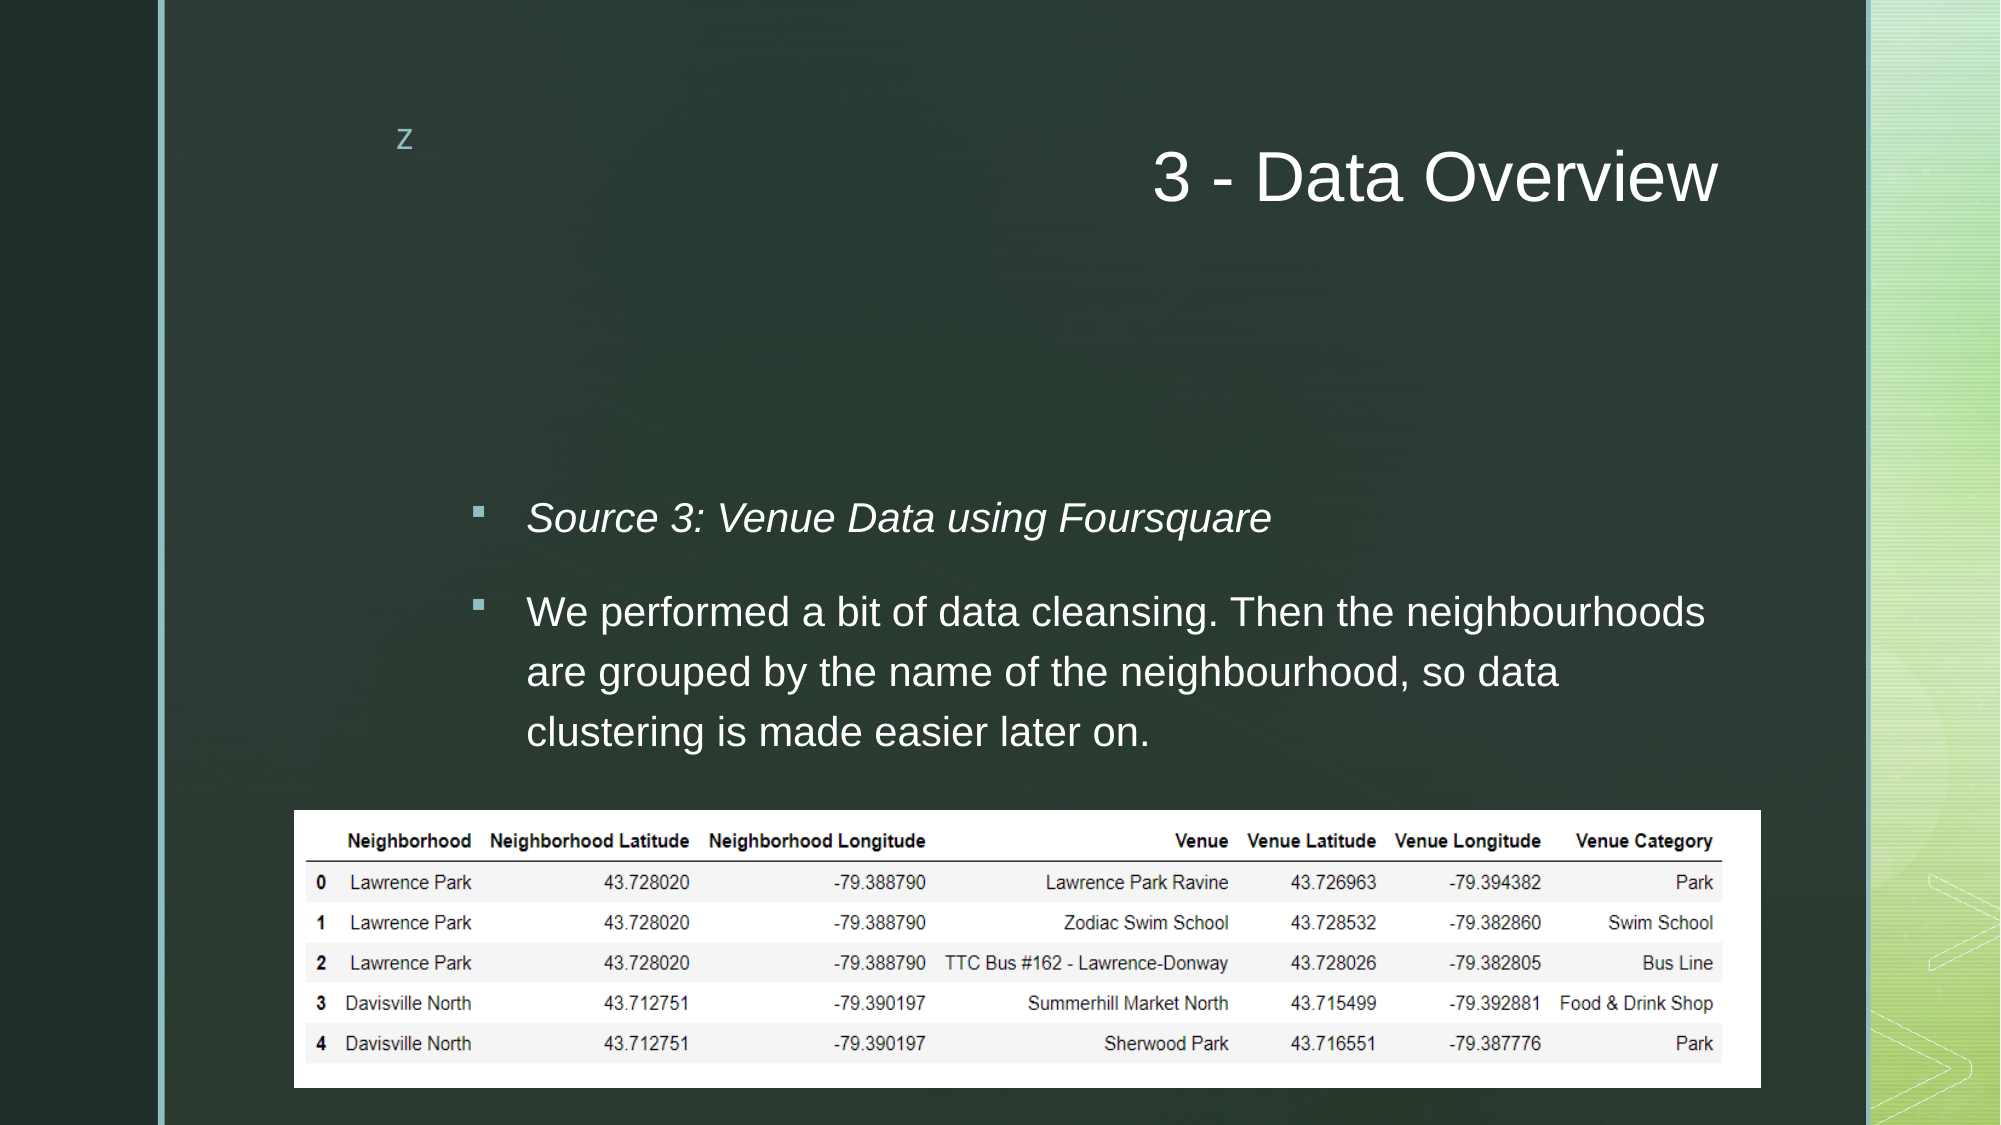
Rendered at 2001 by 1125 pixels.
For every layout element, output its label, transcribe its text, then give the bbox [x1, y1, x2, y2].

title 3 - Data Overview [428, 132, 1734, 310]
list Source 3: Venue Data using Foursquare We performed a bit of data cleansing. Then the neighbourhoods are grouped by the name of the neighbourhood, so data clustering is made easier later on. [454, 336, 1734, 810]
picture [1871, 0, 2001, 1125]
picture [294, 810, 1762, 1088]
